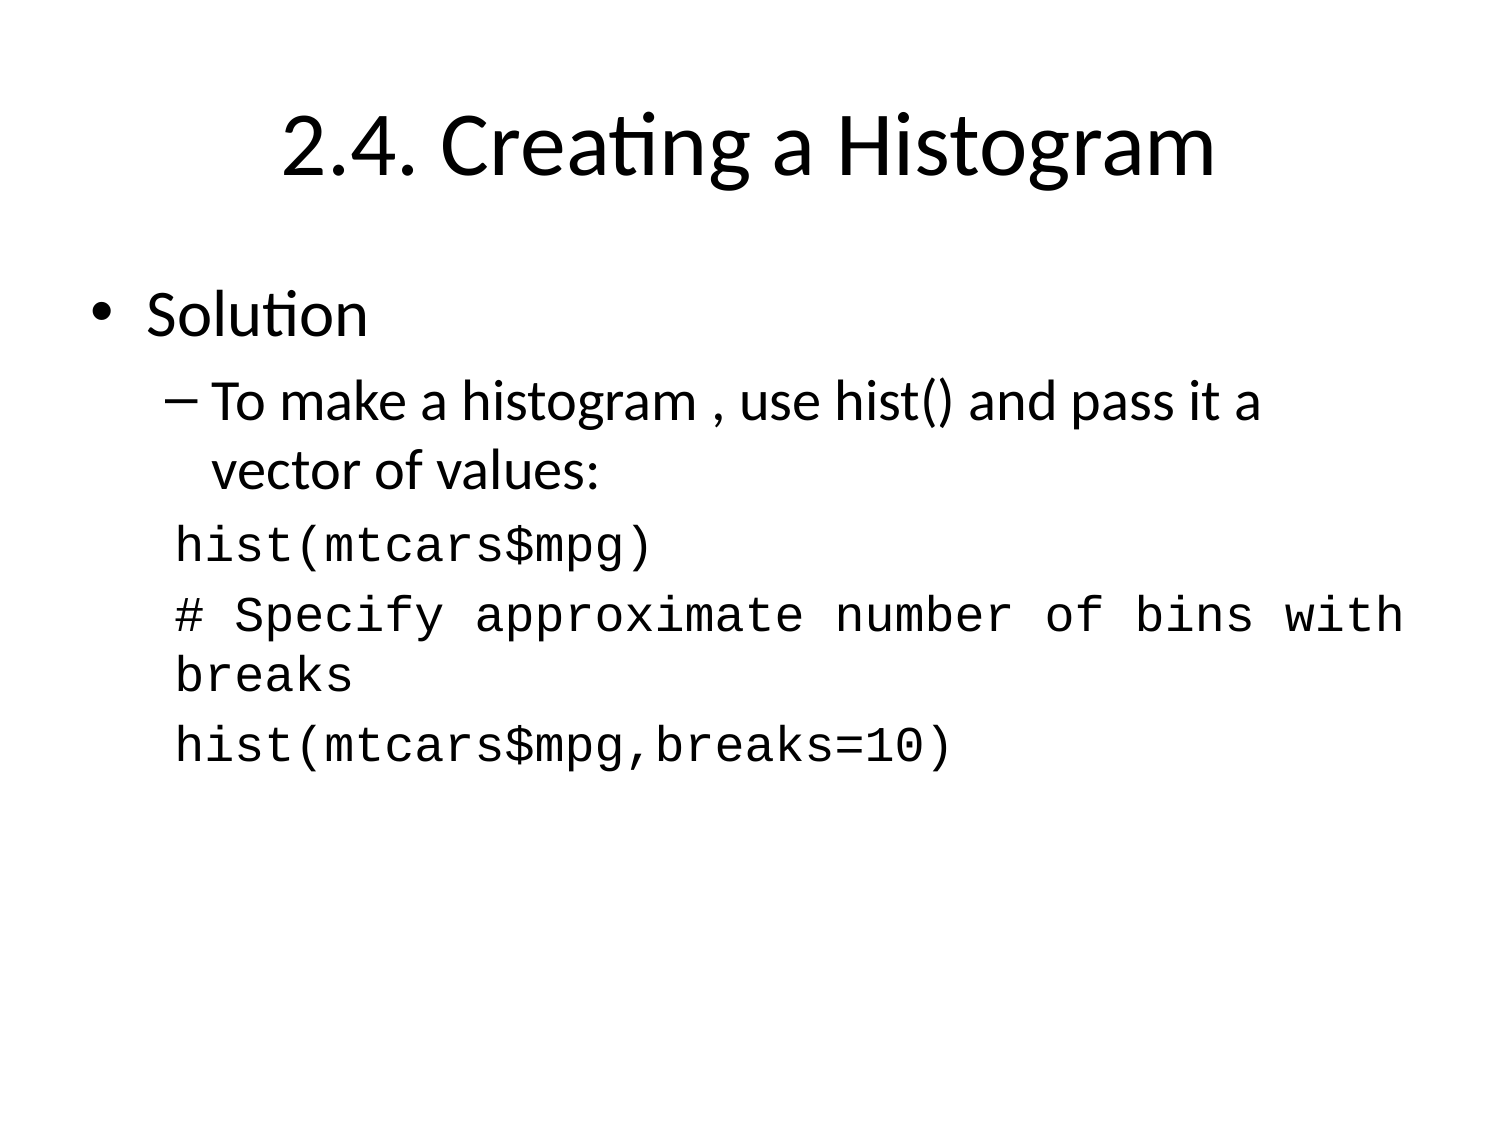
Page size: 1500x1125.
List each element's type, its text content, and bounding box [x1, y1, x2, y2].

title 2.4. Creating a Histogram [75, 45, 1425, 233]
list Solution To make a histogram , use hist() and pass it a vector of values: hist(mtcars$mpg) # Specify approximate number of bins with breaks hist(mtcars$mpg,breaks=10) [75, 262, 1425, 1005]
